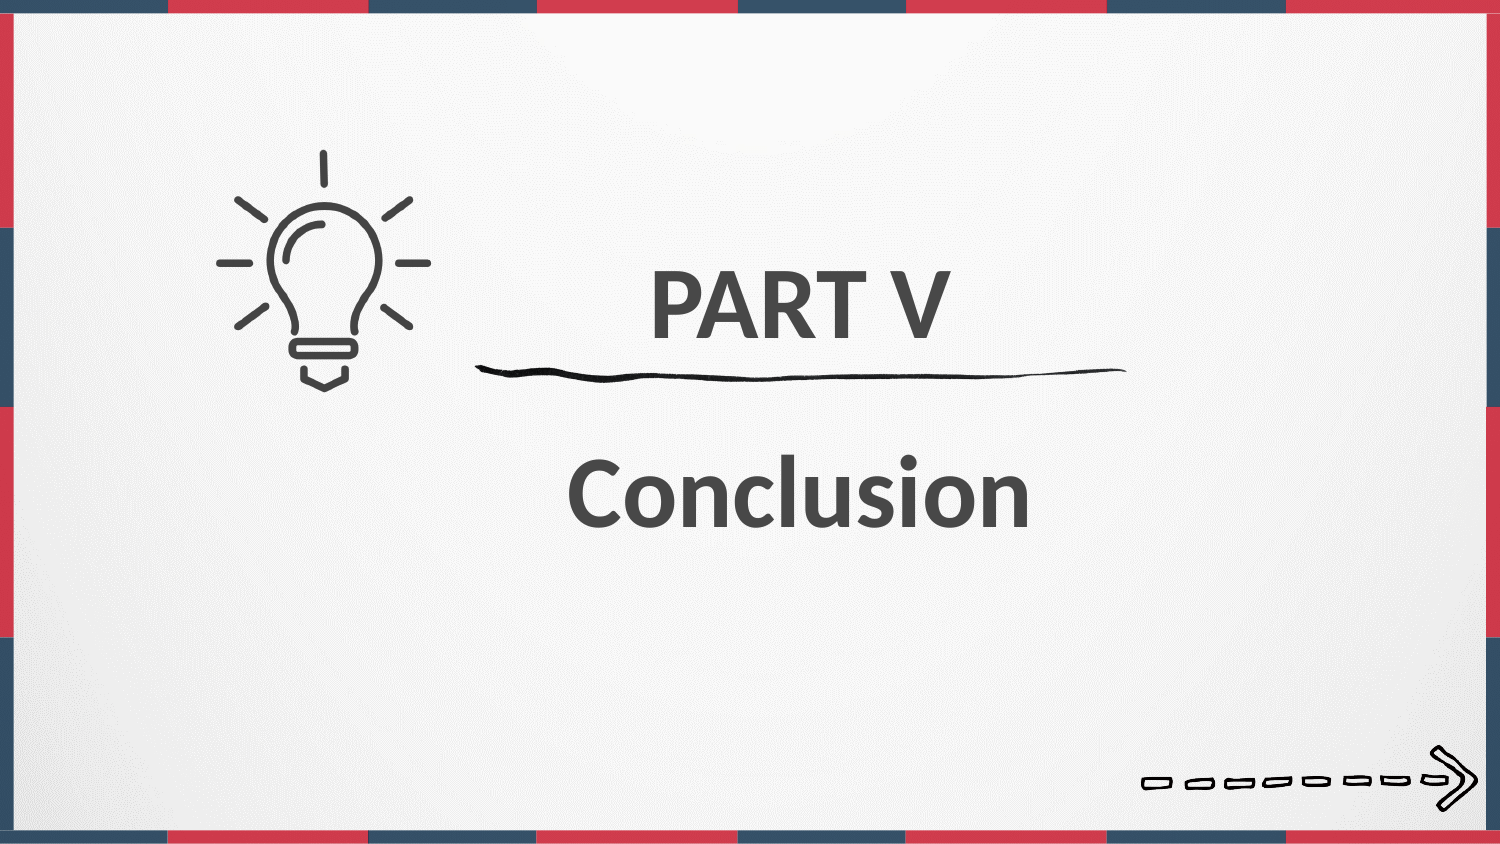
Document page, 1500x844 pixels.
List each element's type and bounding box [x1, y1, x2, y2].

text_box [0, 0, 1500, 844]
picture [474, 364, 1127, 383]
